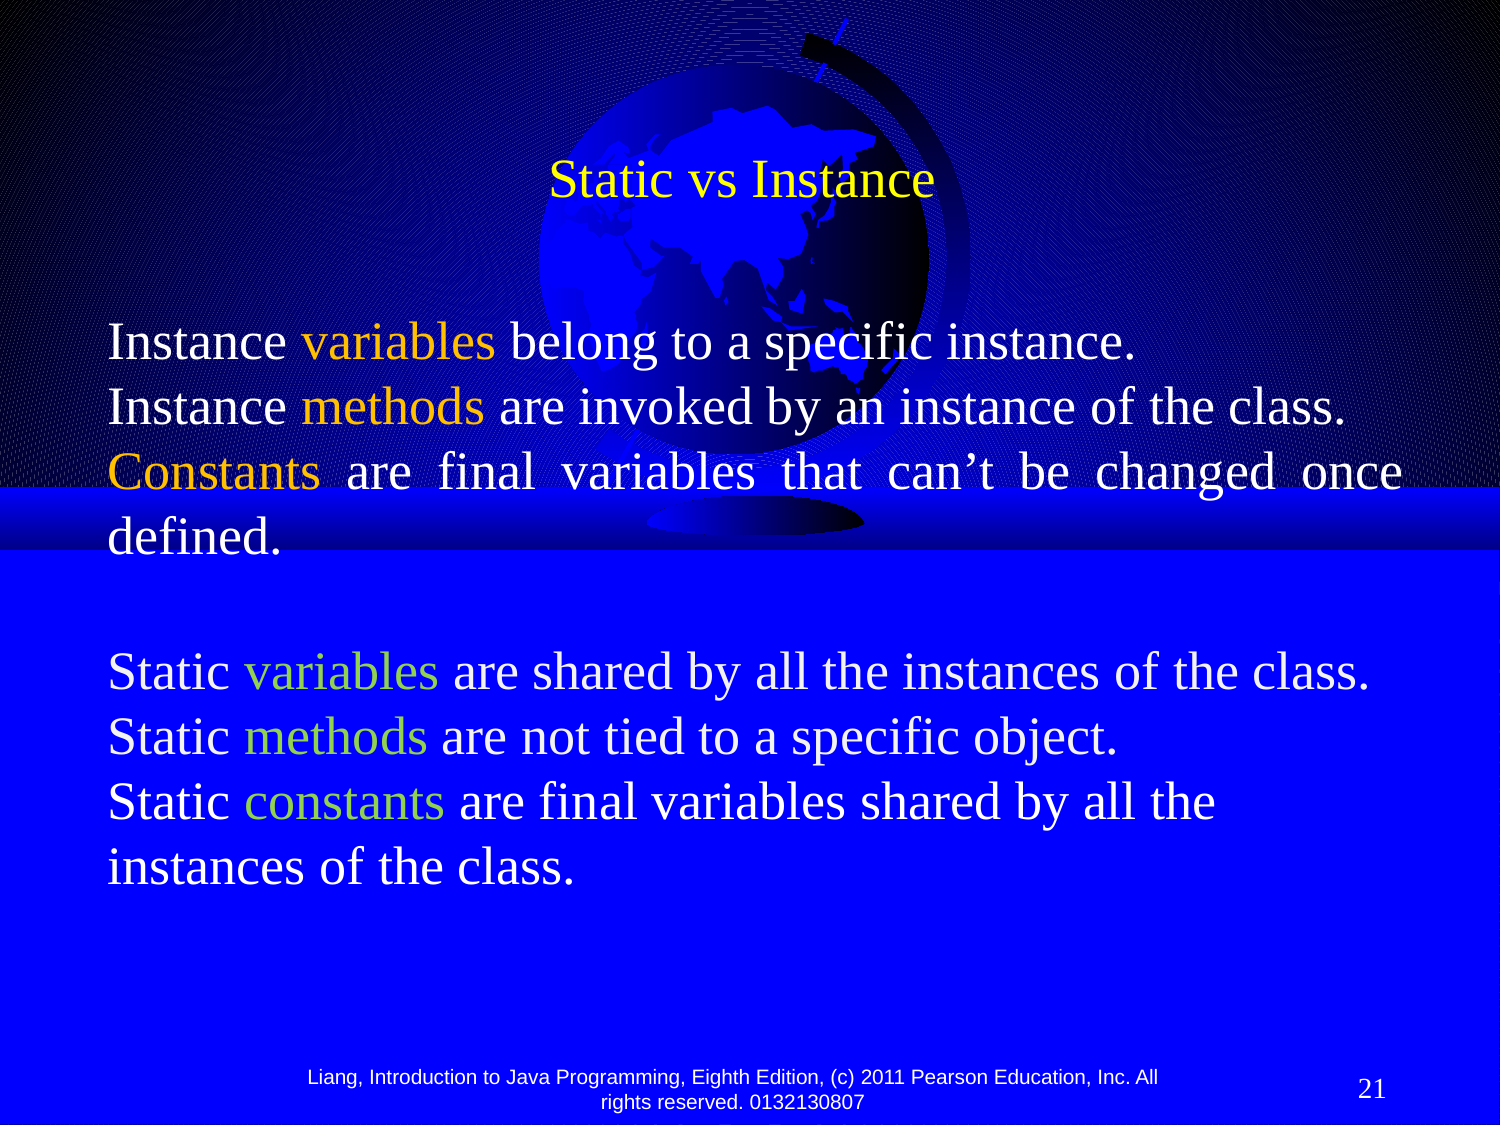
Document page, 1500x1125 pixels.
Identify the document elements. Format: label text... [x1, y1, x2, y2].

title Static vs Instance [111, 74, 1388, 276]
slide_number 21 [1074, 1053, 1388, 1125]
text_box Instance variables belong to a specific instance. Instance methods are invoked by an instance of the class. Constants are final variables that can’t be changed once defined. Static variables are shared by all the instances of the class. Static methods are not tied to a specific object. Static constants are final variables shared by all the instances of the class. [99, 297, 1413, 1053]
